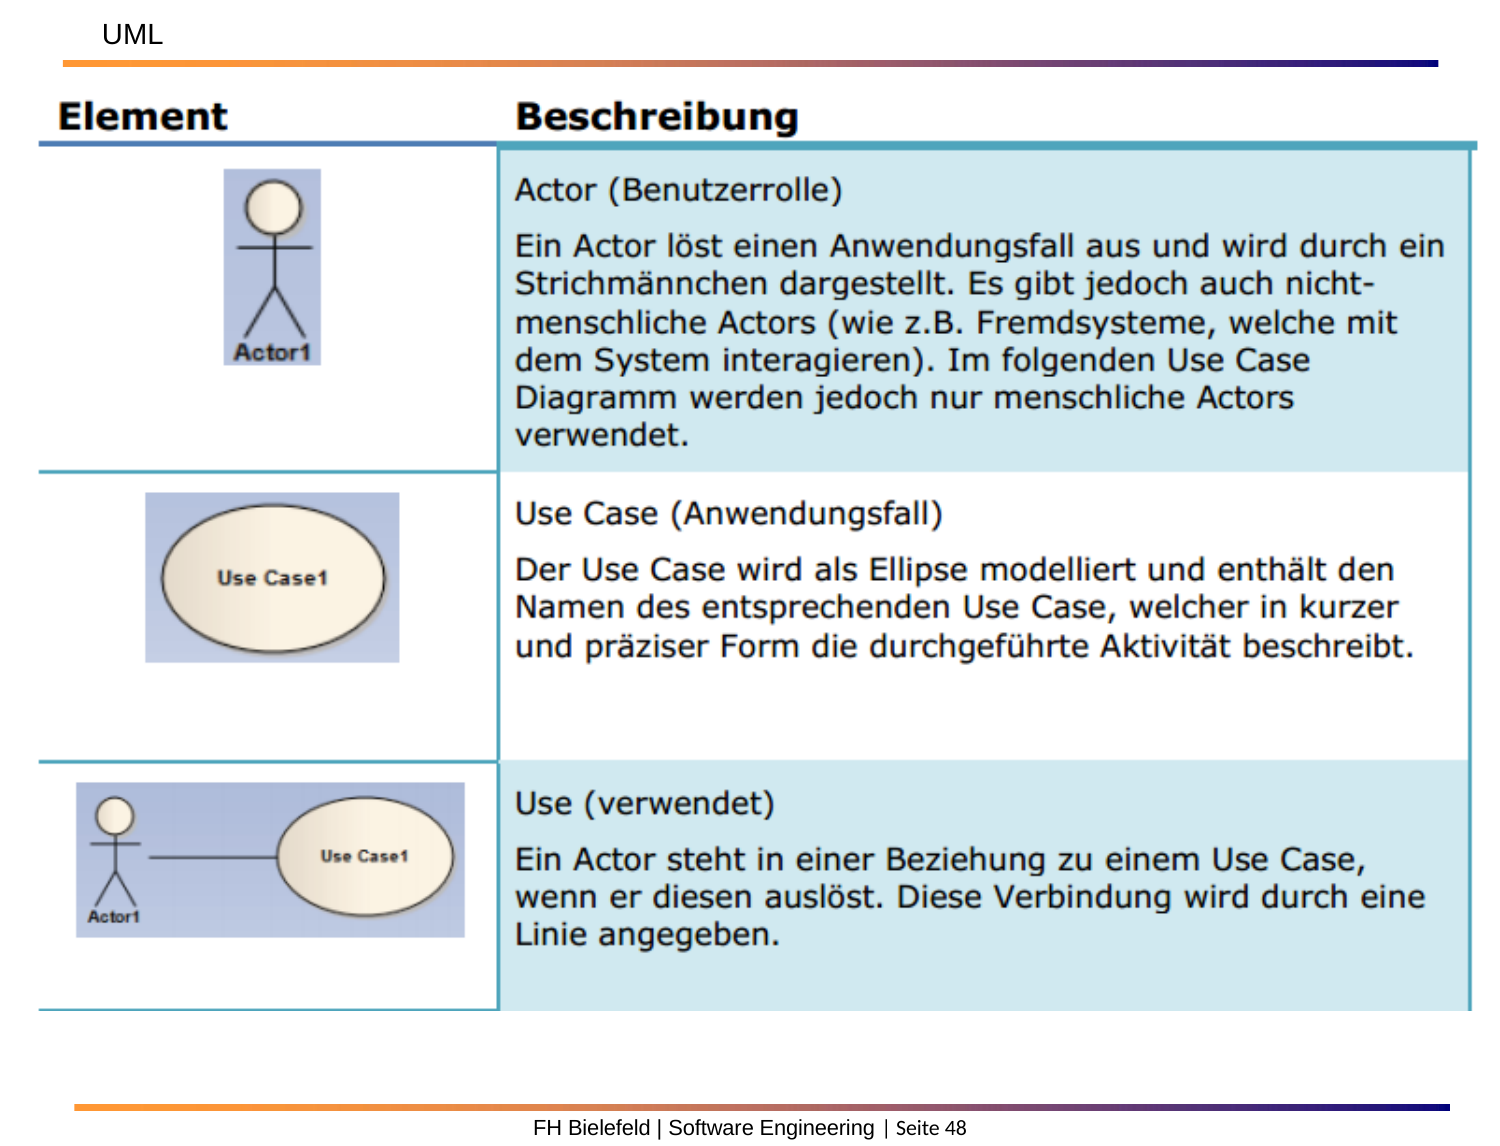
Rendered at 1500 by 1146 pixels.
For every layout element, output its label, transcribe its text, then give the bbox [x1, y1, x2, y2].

picture [74, 1104, 1450, 1111]
picture [0, 74, 1500, 1011]
picture [1319, 60, 1439, 67]
picture [62, 60, 99, 67]
text_box UML [99, 15, 1319, 73]
